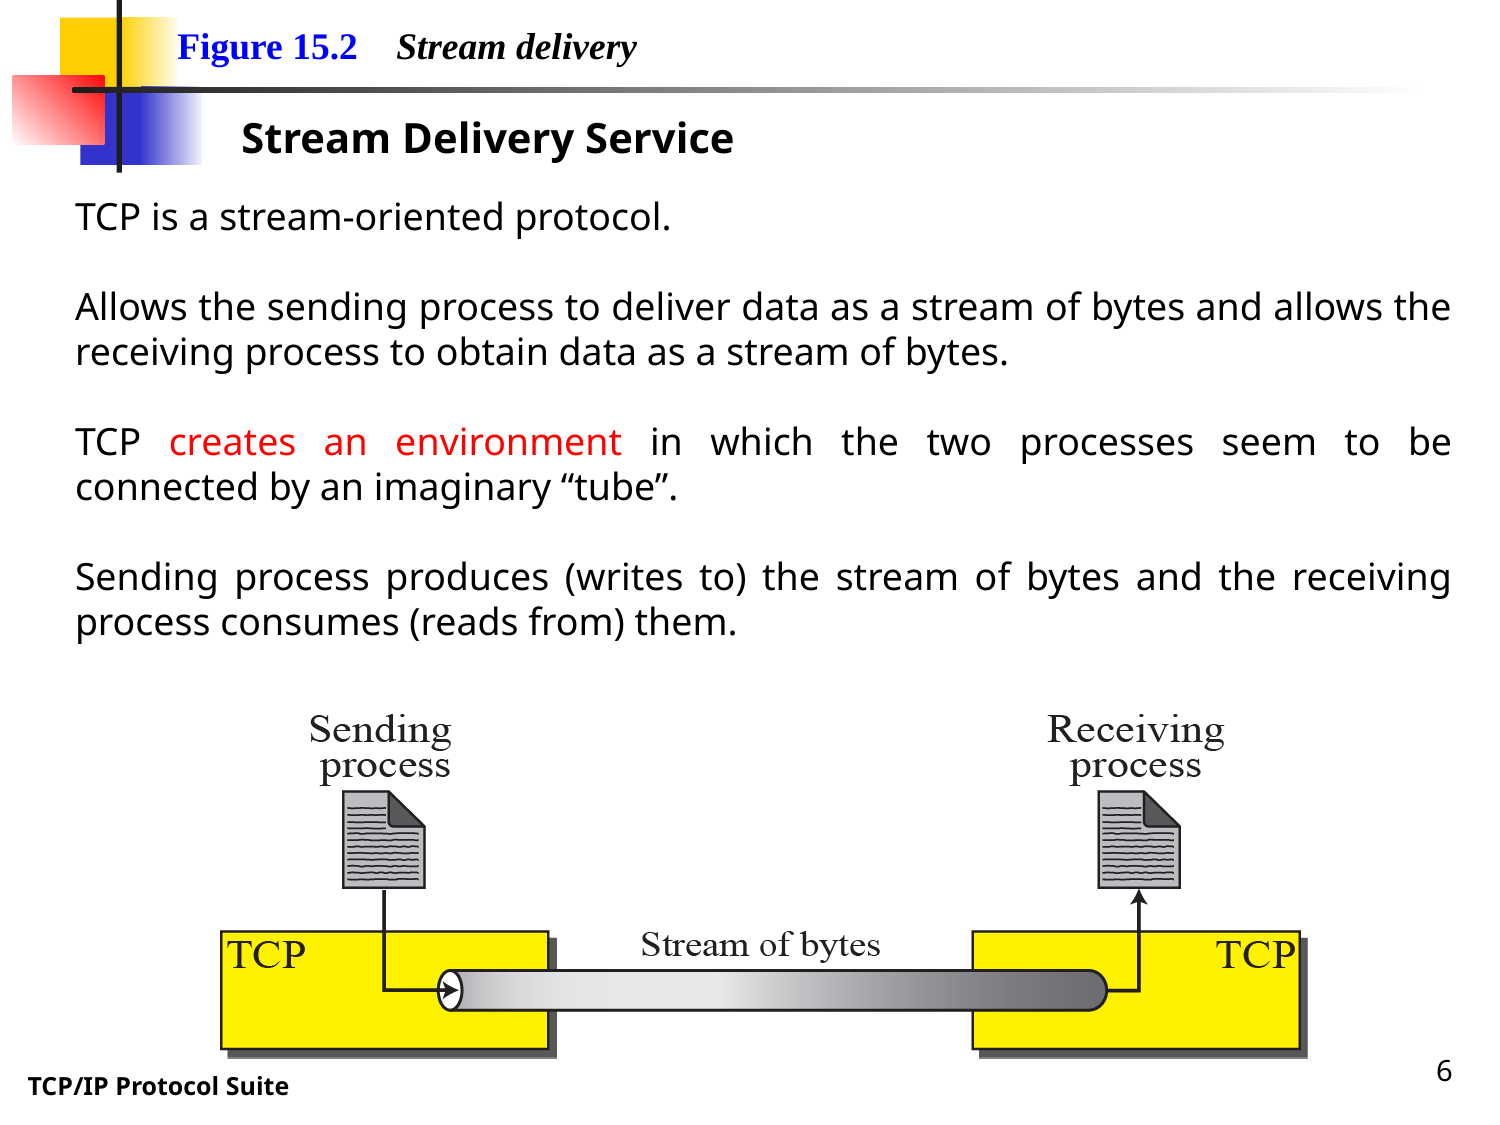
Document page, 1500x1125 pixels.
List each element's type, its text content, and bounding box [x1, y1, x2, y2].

text_box [72, 87, 1423, 93]
picture [220, 709, 1308, 1059]
text_box Figure 15.2 Stream delivery [162, 14, 1100, 75]
text_box [116, 0, 122, 87]
text_box [122, 93, 141, 165]
text_box TCP is a stream-oriented protocol. Allows the sending process to deliver data as a stream of bytes and allows the receiving process to obtain data as a stream of bytes. TCP creates an environment in which the two processes seem to be connected by an imaginary “tube”. Sending process produces (writes to) the stream of bytes and the receiving process consumes (reads from) them. [60, 185, 1468, 650]
text_box [80, 93, 116, 165]
text_box [122, 17, 177, 86]
text_box Stream Delivery Service [226, 104, 750, 169]
text_box [12, 75, 105, 145]
text_box [116, 93, 122, 173]
text_box [60, 17, 116, 86]
text_box [141, 93, 202, 165]
footer TCP/IP Protocol Suite [12, 1032, 488, 1108]
slide_number 6 [1155, 1024, 1468, 1100]
